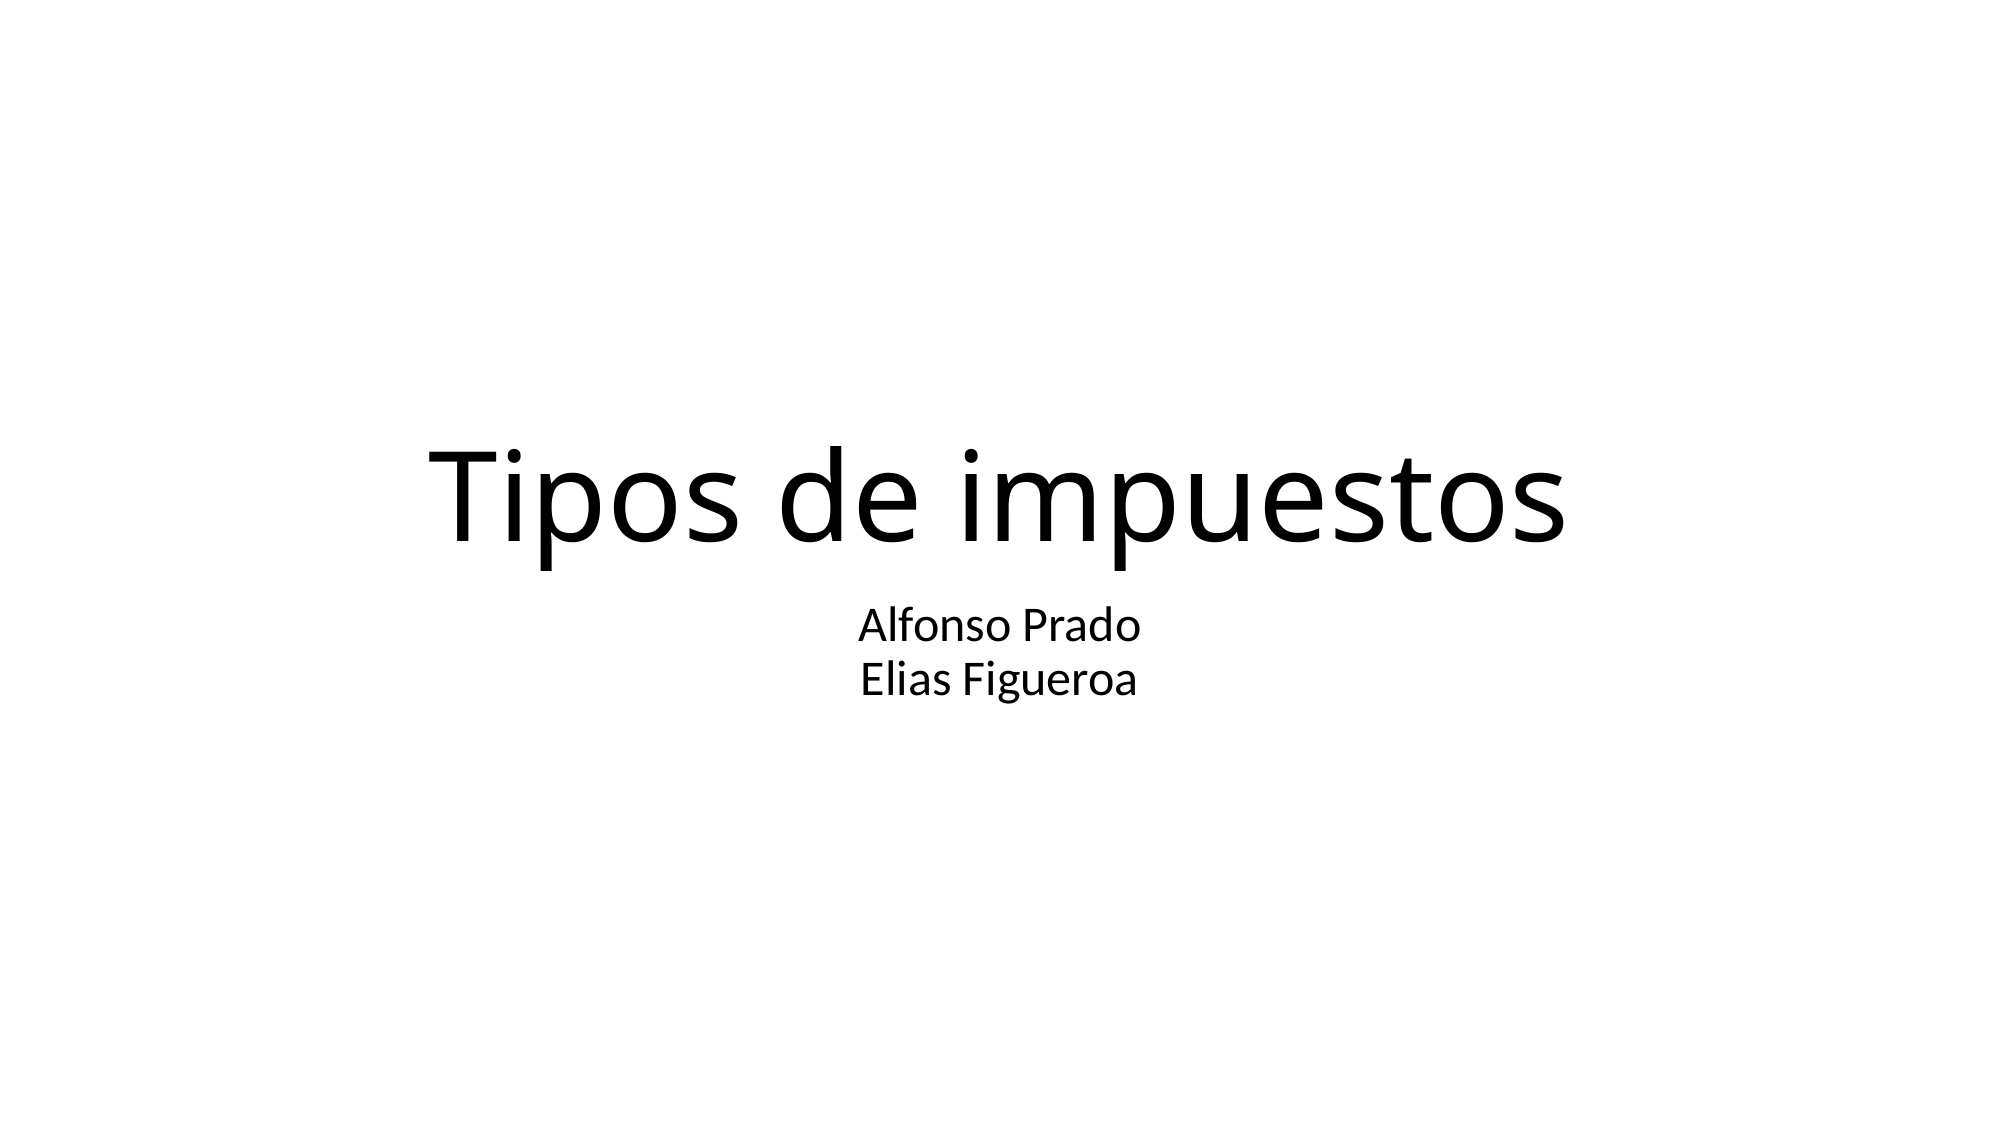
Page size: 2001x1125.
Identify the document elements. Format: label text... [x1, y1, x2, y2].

subtitle Alfonso Prado Elias Figueroa [249, 590, 1750, 863]
title Tipos de impuestos [249, 184, 1750, 576]
